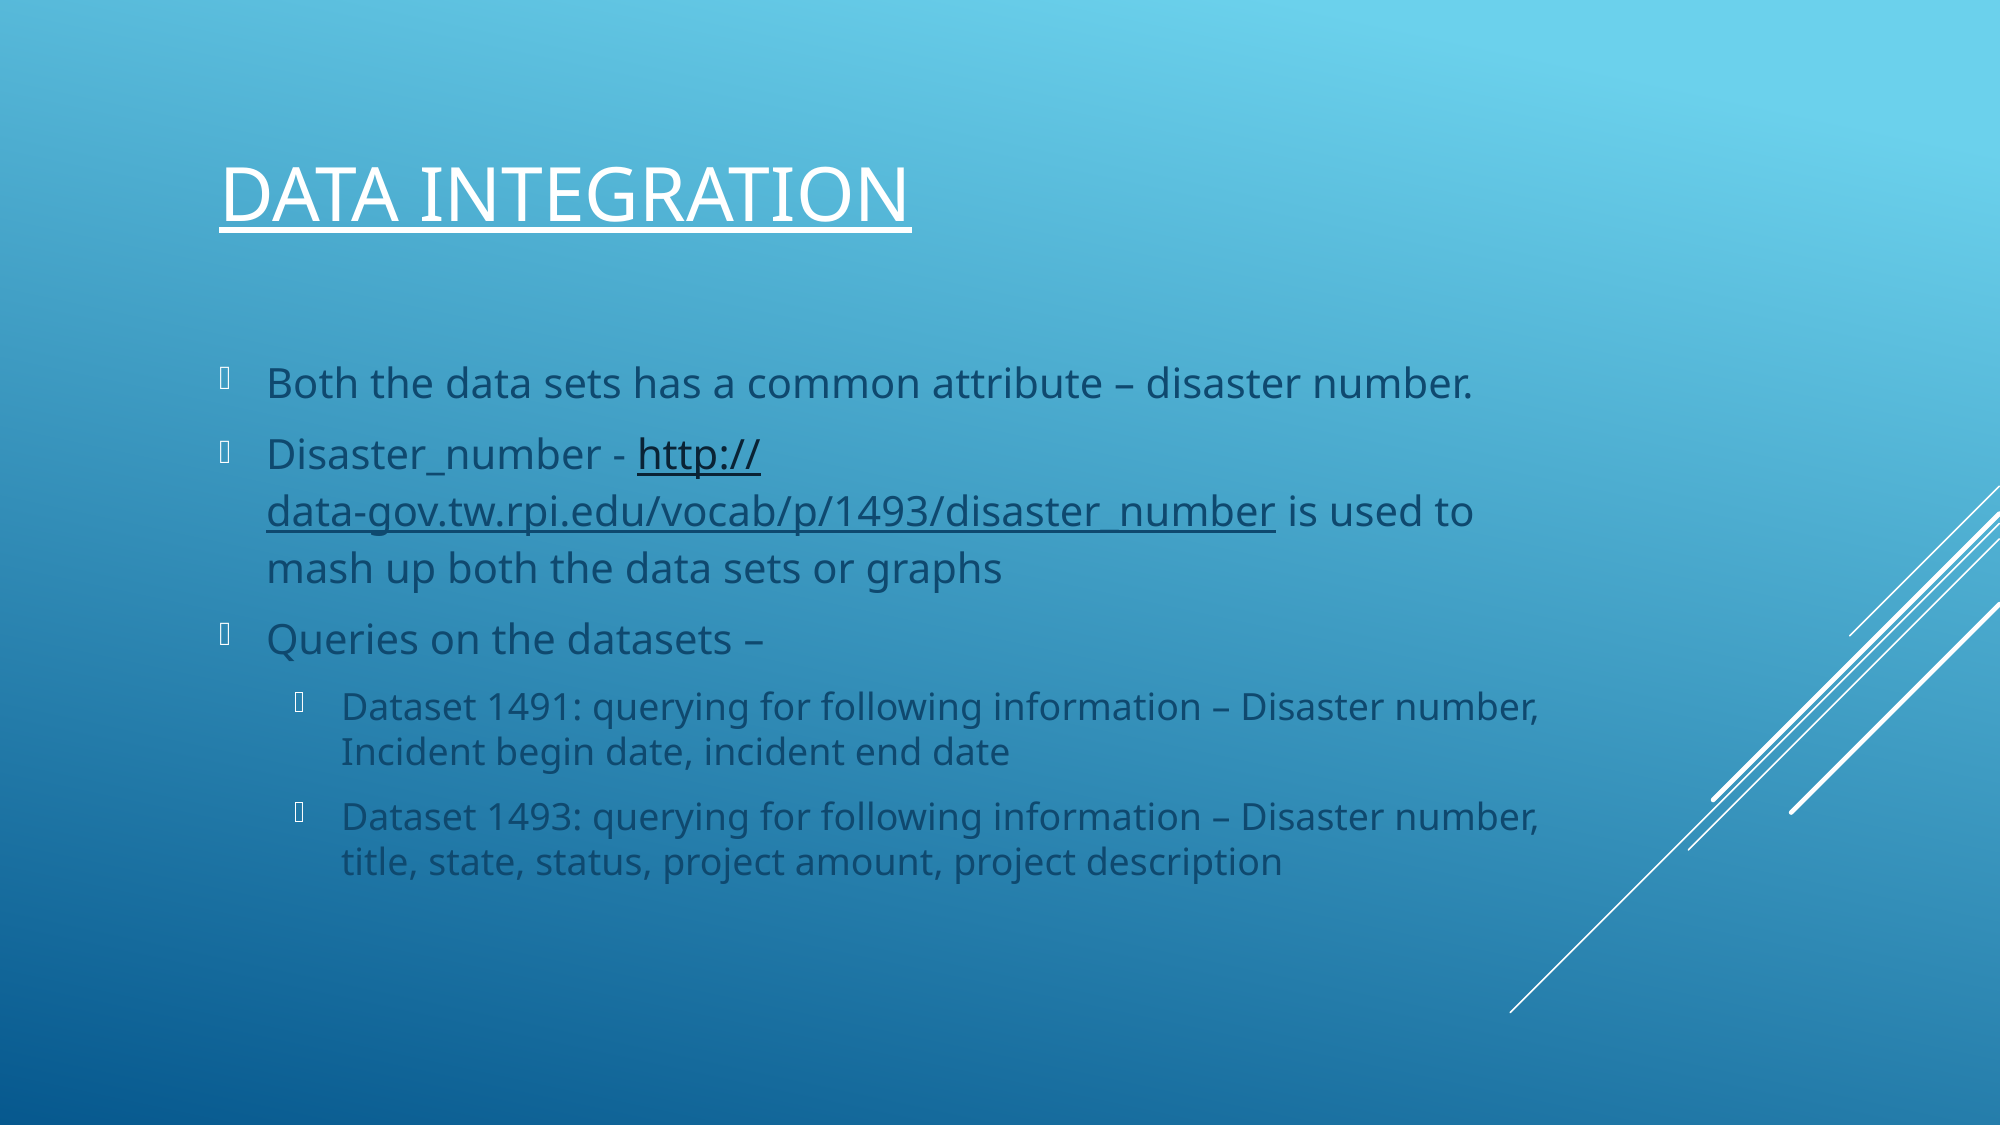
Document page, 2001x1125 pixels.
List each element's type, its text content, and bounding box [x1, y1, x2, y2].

list Both the data sets has a common attribute – disaster number. Disaster_number - http://data-gov.tw.rpi.edu/vocab/p/1493/disaster_number is used to mash up both the data sets or graphs Queries on the datasets – Dataset 1491: querying for following information – Disaster number, Incident begin date, incident end date Dataset 1493: querying for following information – Disaster number, title, state, status, project amount, project description [204, 394, 1605, 988]
title Data integration [204, 68, 1605, 316]
